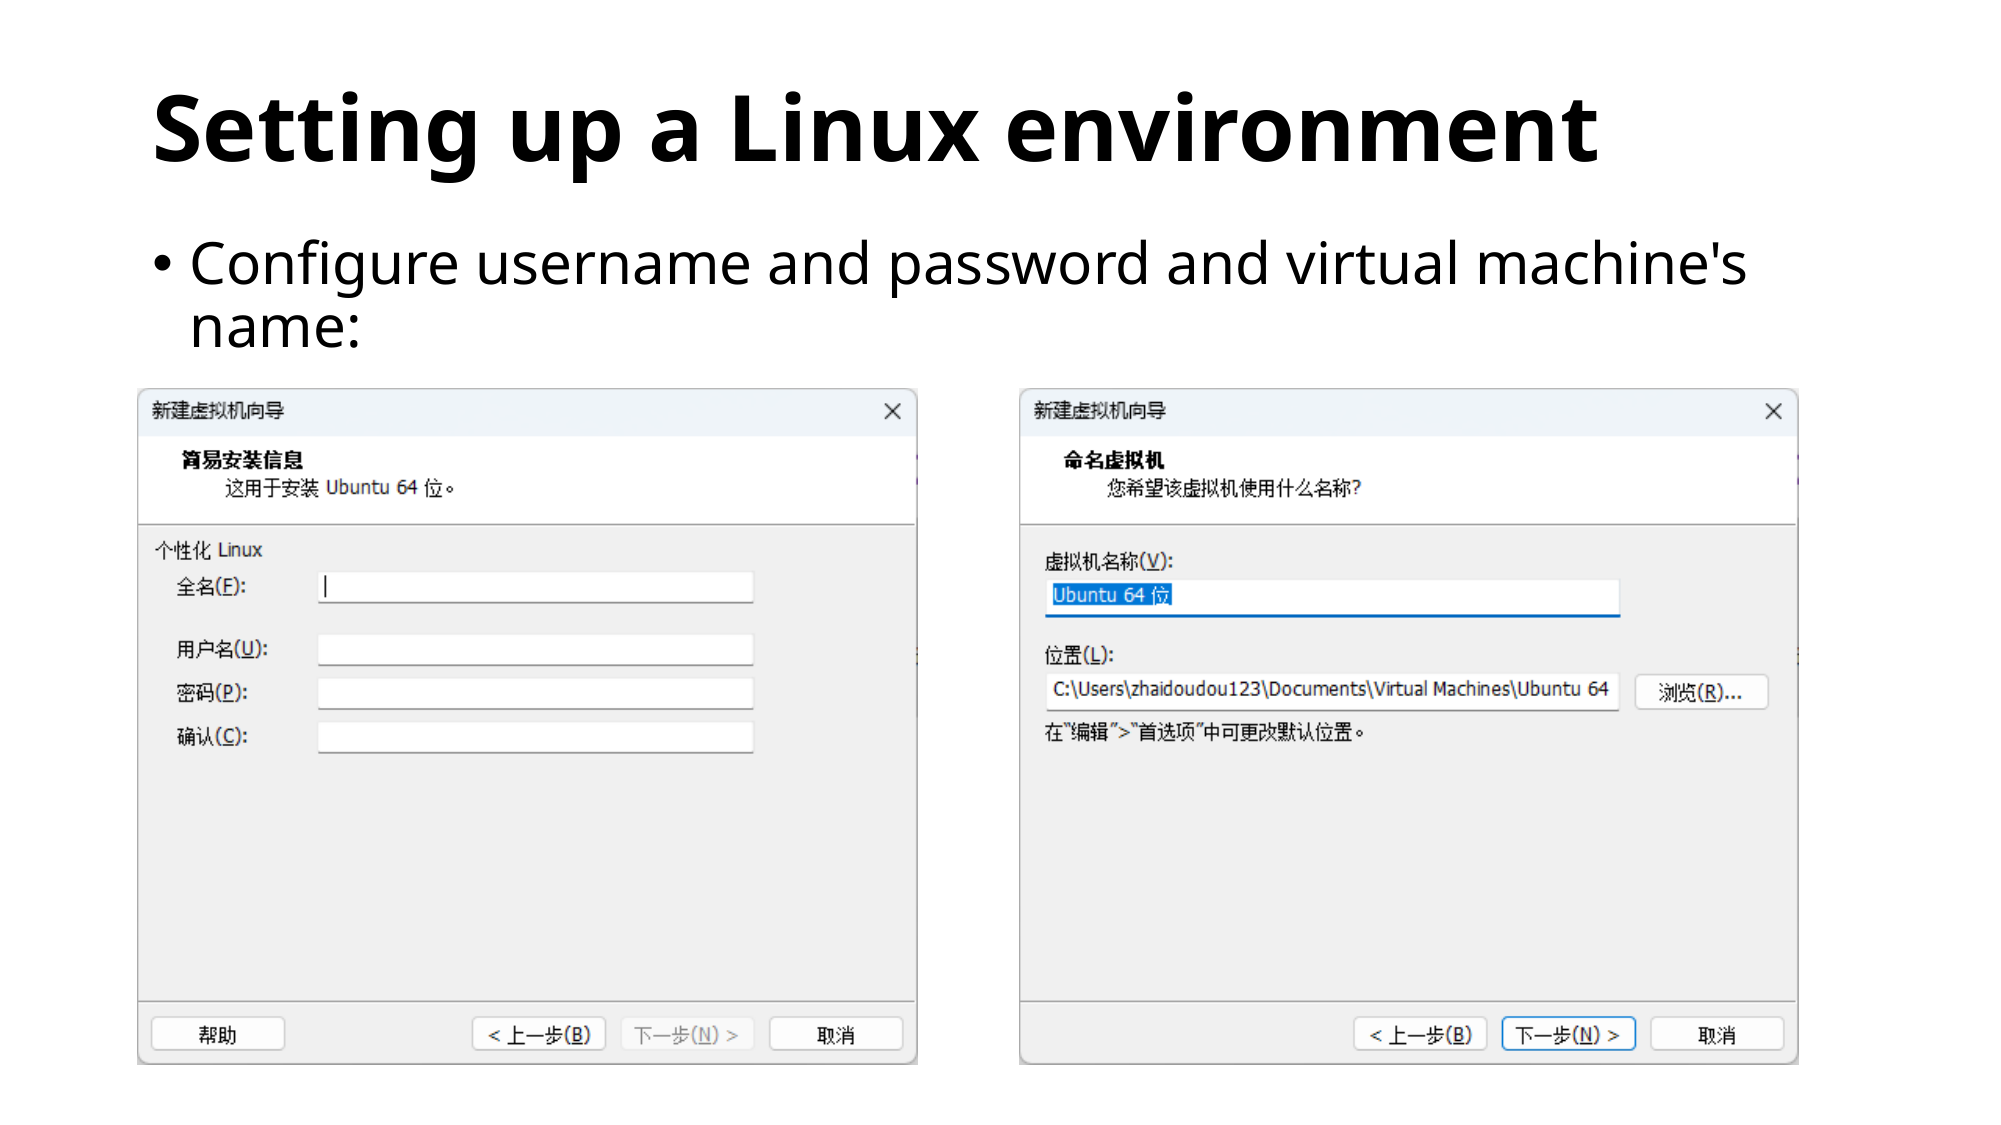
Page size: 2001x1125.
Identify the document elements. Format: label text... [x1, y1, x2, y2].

title Setting up a Linux environment [137, 59, 1863, 205]
picture [137, 388, 918, 1065]
picture [1019, 388, 1799, 1065]
list Configure username and password and virtual machine's name: [137, 226, 1863, 1014]
